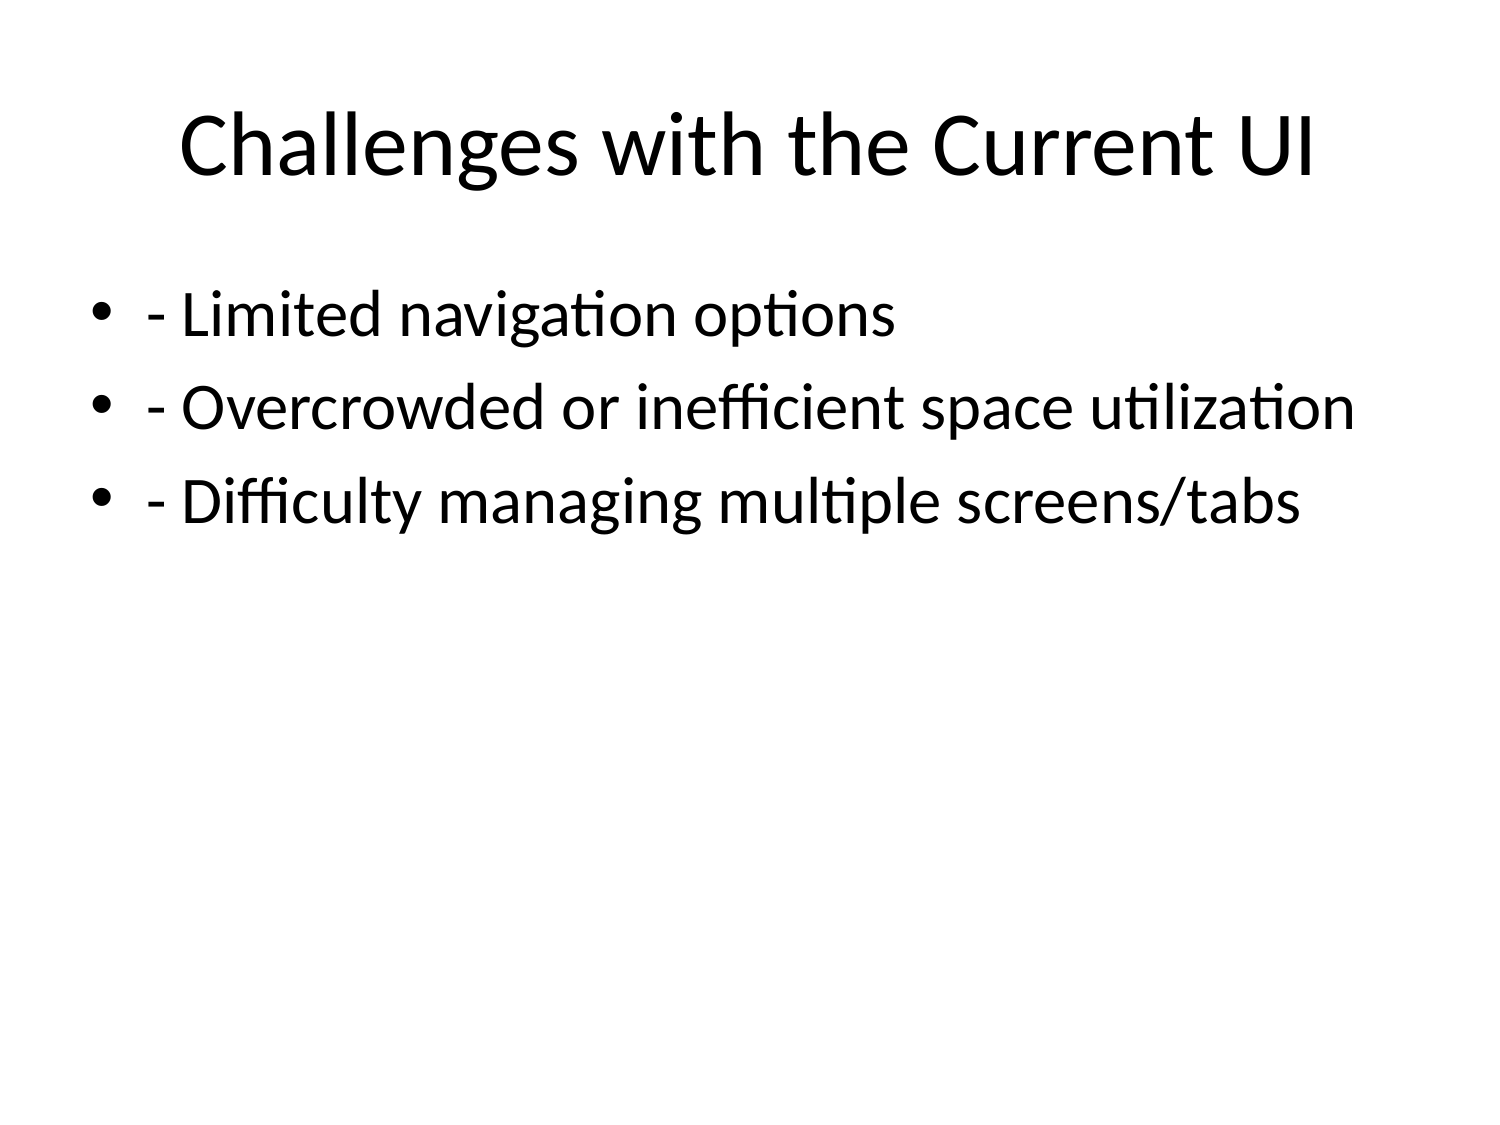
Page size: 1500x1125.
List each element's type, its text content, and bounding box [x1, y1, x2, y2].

list - Limited navigation options - Overcrowded or inefficient space utilization - Difficulty managing multiple screens/tabs [75, 262, 1425, 1005]
title Challenges with the Current UI [75, 45, 1425, 233]
